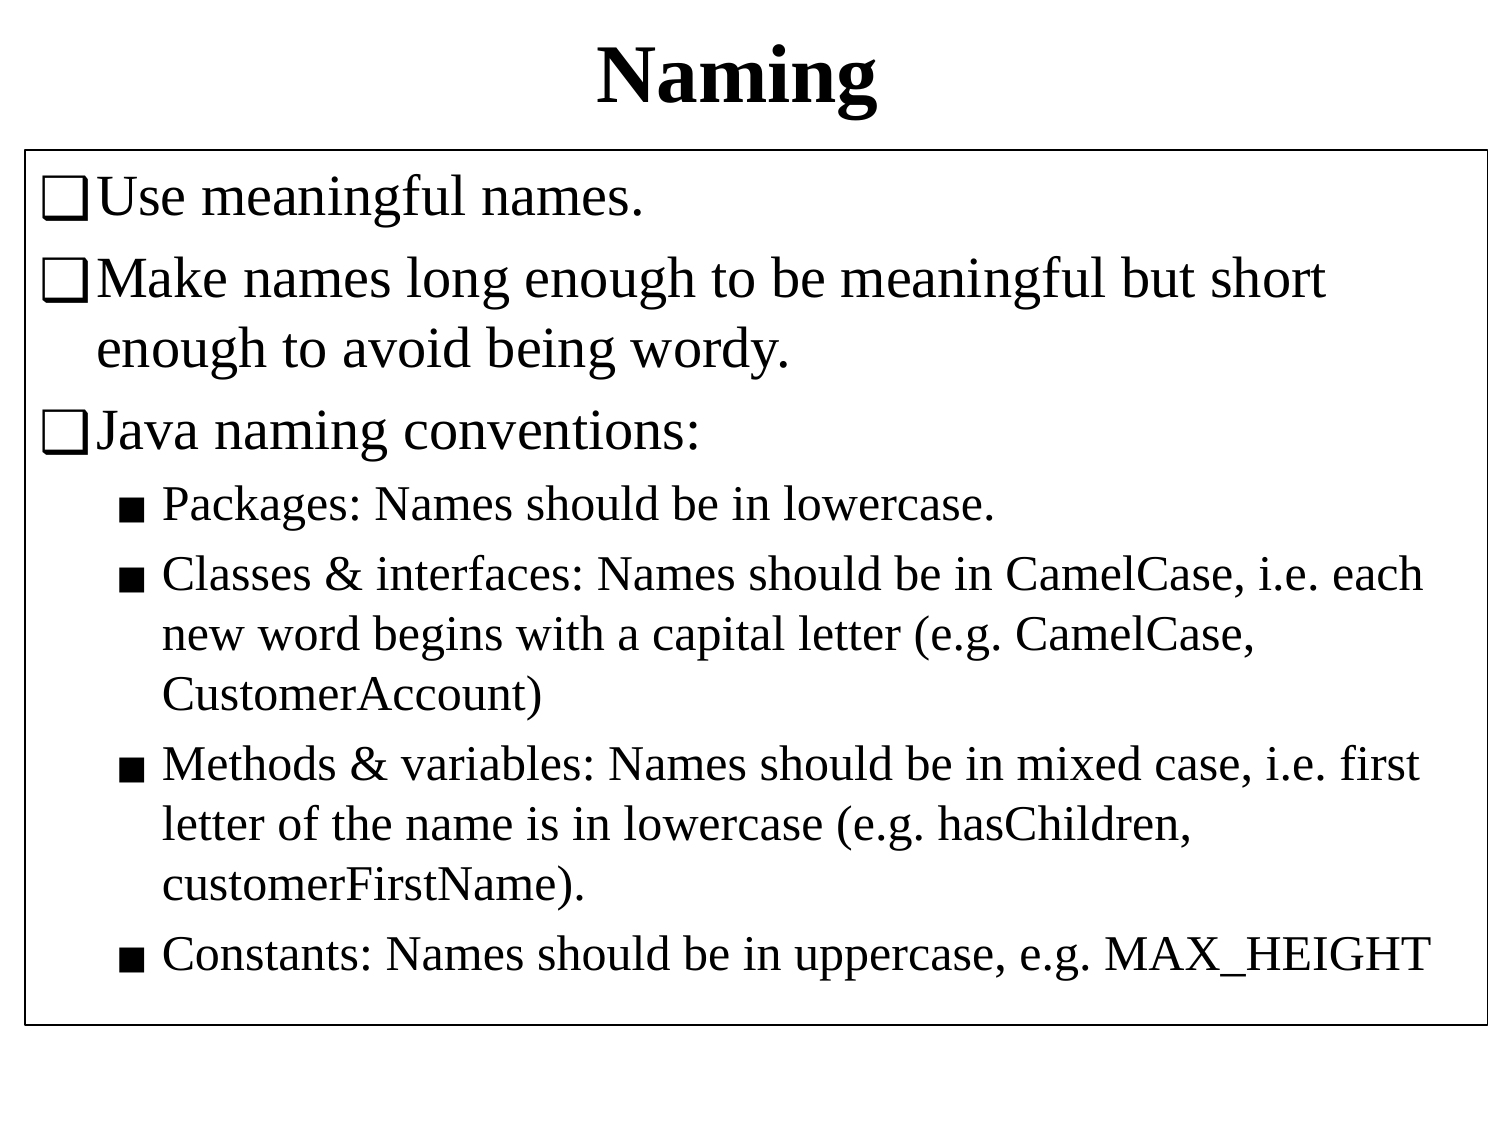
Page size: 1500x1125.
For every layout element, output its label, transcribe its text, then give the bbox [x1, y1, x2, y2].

title Naming [87, 24, 1388, 113]
list Use meaningful names. Make names long enough to be meaningful but short enough to avoid being wordy. Java naming conventions: Packages: Names should be in lowercase. Classes & interfaces: Names should be in CamelCase, i.e. each new word begins with a capital letter (e.g. CamelCase, CustomerAccount) Methods & variables: Names should be in mixed case, i.e. first letter of the name is in lowercase (e.g. hasChildren, customerFirstName). Constants: Names should be in uppercase, e.g. MAX_HEIGHT [24, 149, 1488, 1025]
